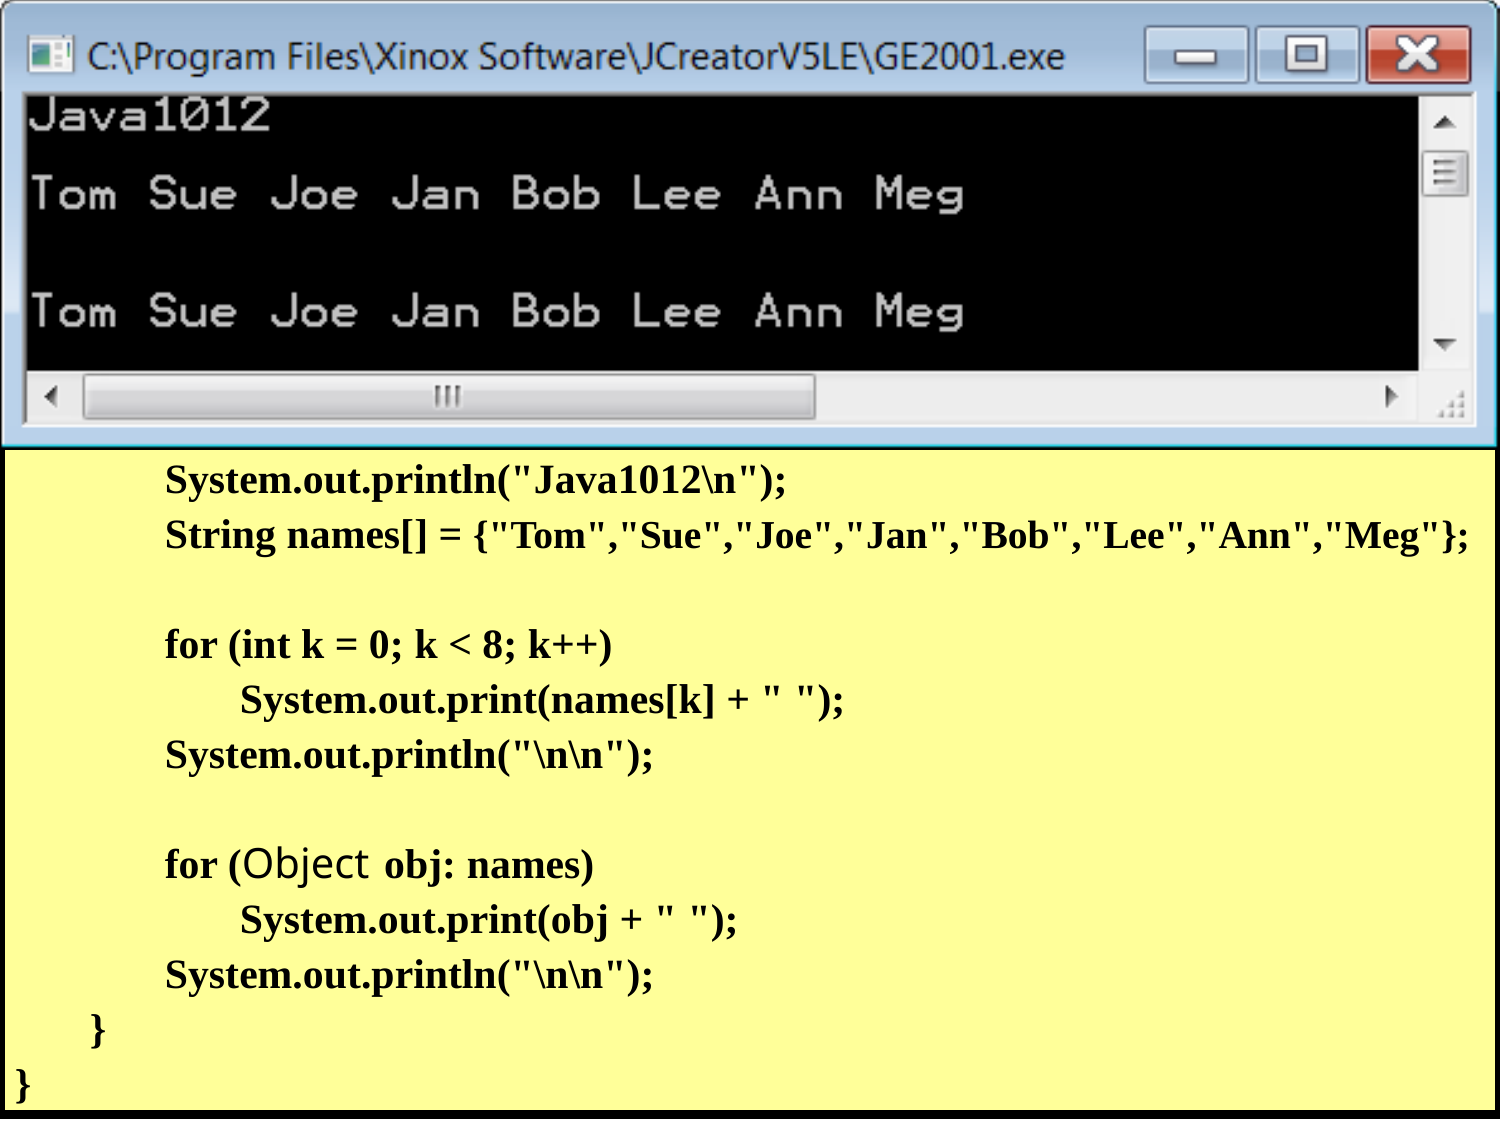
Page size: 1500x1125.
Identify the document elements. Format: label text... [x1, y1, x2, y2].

picture [0, 0, 1500, 451]
text_box // Java1012.java // This program demonstrates a very generalized <for..each> loop usage // with the <Object> class. public class Java1012 { public static void main(String args[]) { System.out.println("Java1012\n"); String names[] = {"Tom","Sue","Joe","Jan","Bob","Lee","Ann","Meg"}; for (int k = 0; k < 8; k++) System.out.print(names[k] + " "); System.out.println("\n\n"); for (Object obj: names) System.out.print(obj + " "); System.out.println("\n\n"); } } [0, 457, 1500, 1115]
